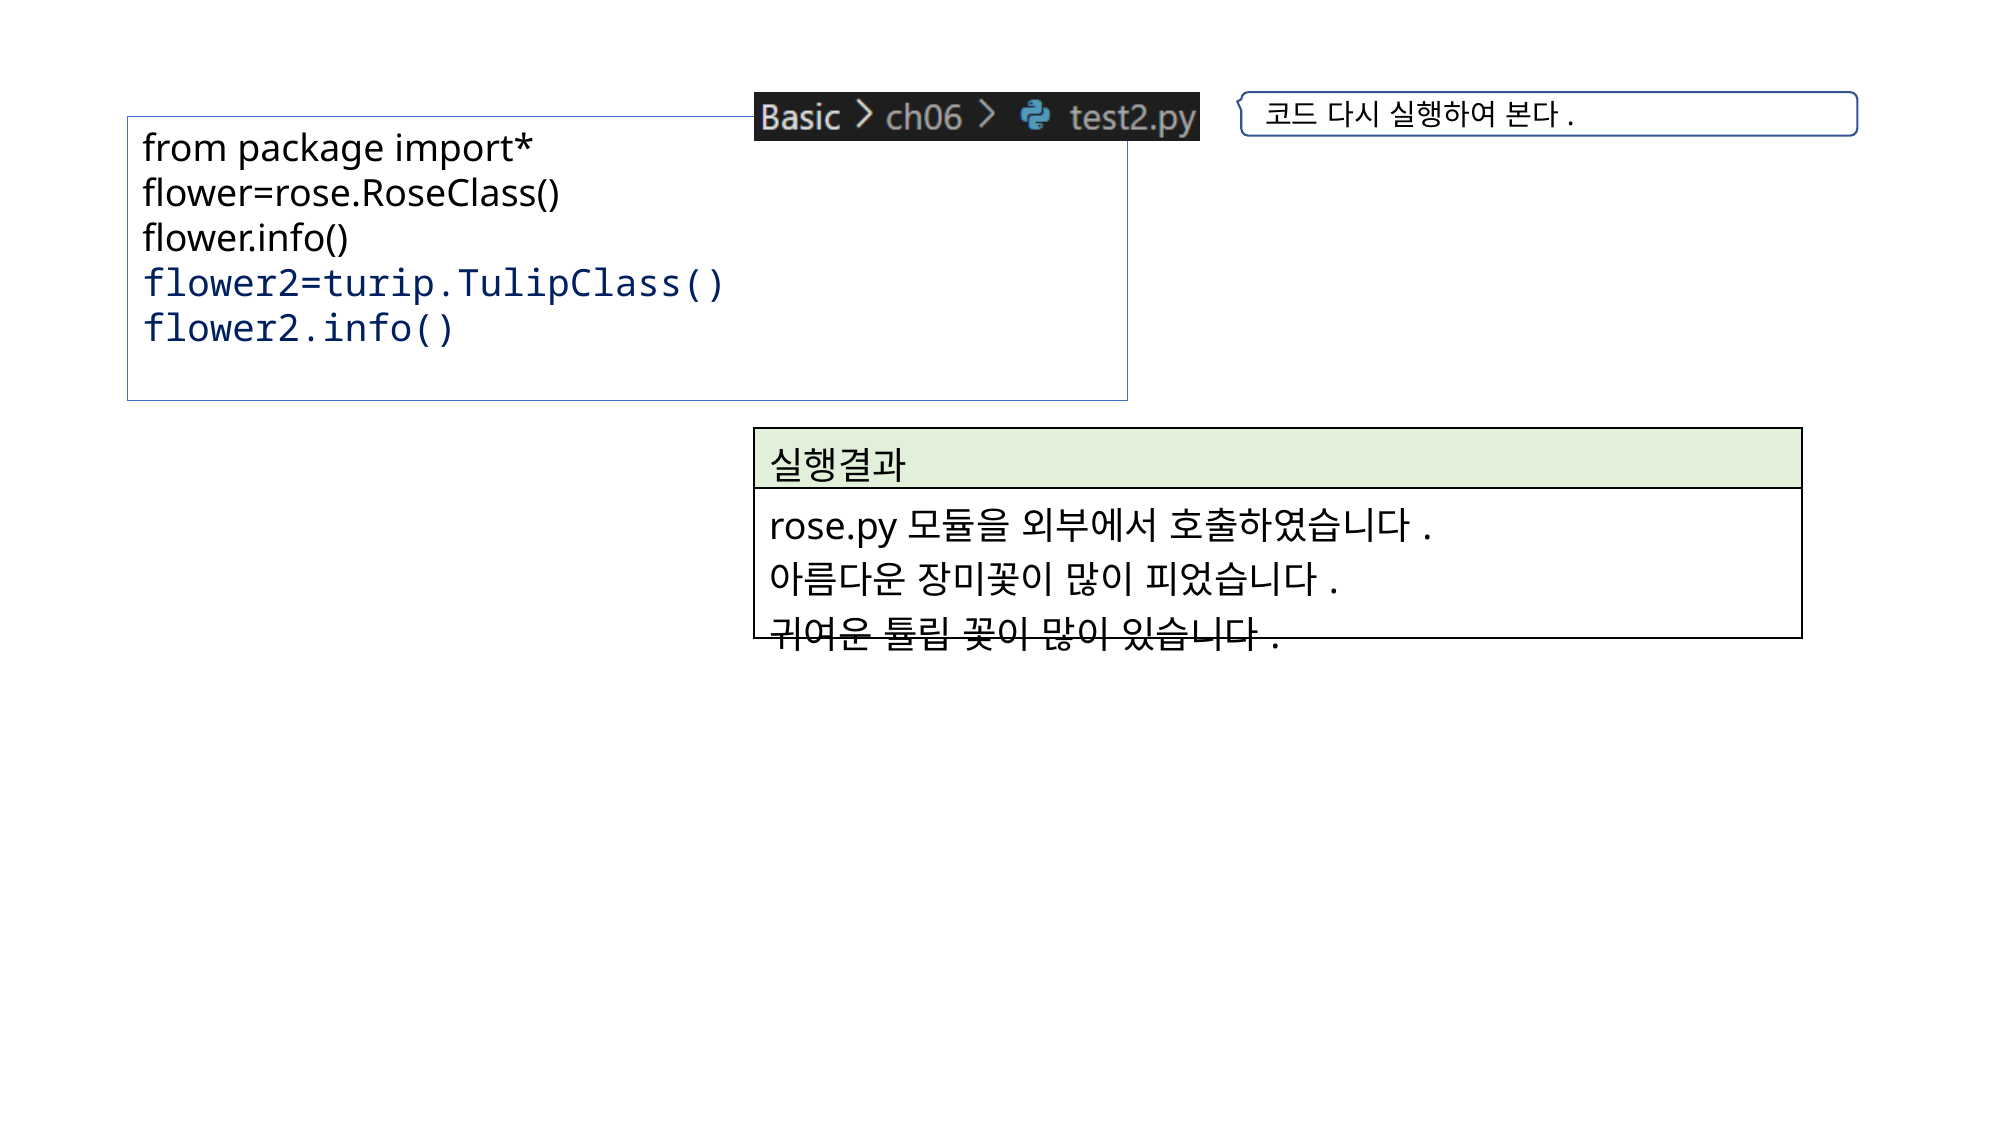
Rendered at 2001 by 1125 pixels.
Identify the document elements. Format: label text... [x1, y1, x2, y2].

text_box ﻿﻿코드 다시 실행하여 본다. [1235, 91, 1859, 137]
picture [753, 91, 1200, 141]
table_header 실행결과 [755, 429, 1801, 487]
table_cell rose.py모듈을 외부에서 호출하였습니다. 아름다운 장미꽃이 많이 피었습니다. 귀여운 튤립 꽃이 많이 있습니다. [755, 489, 1801, 637]
text_box from package import* flower=rose.RoseClass() flower.info() flower2=turip.TulipClass() flower2.info() [127, 116, 1128, 401]
